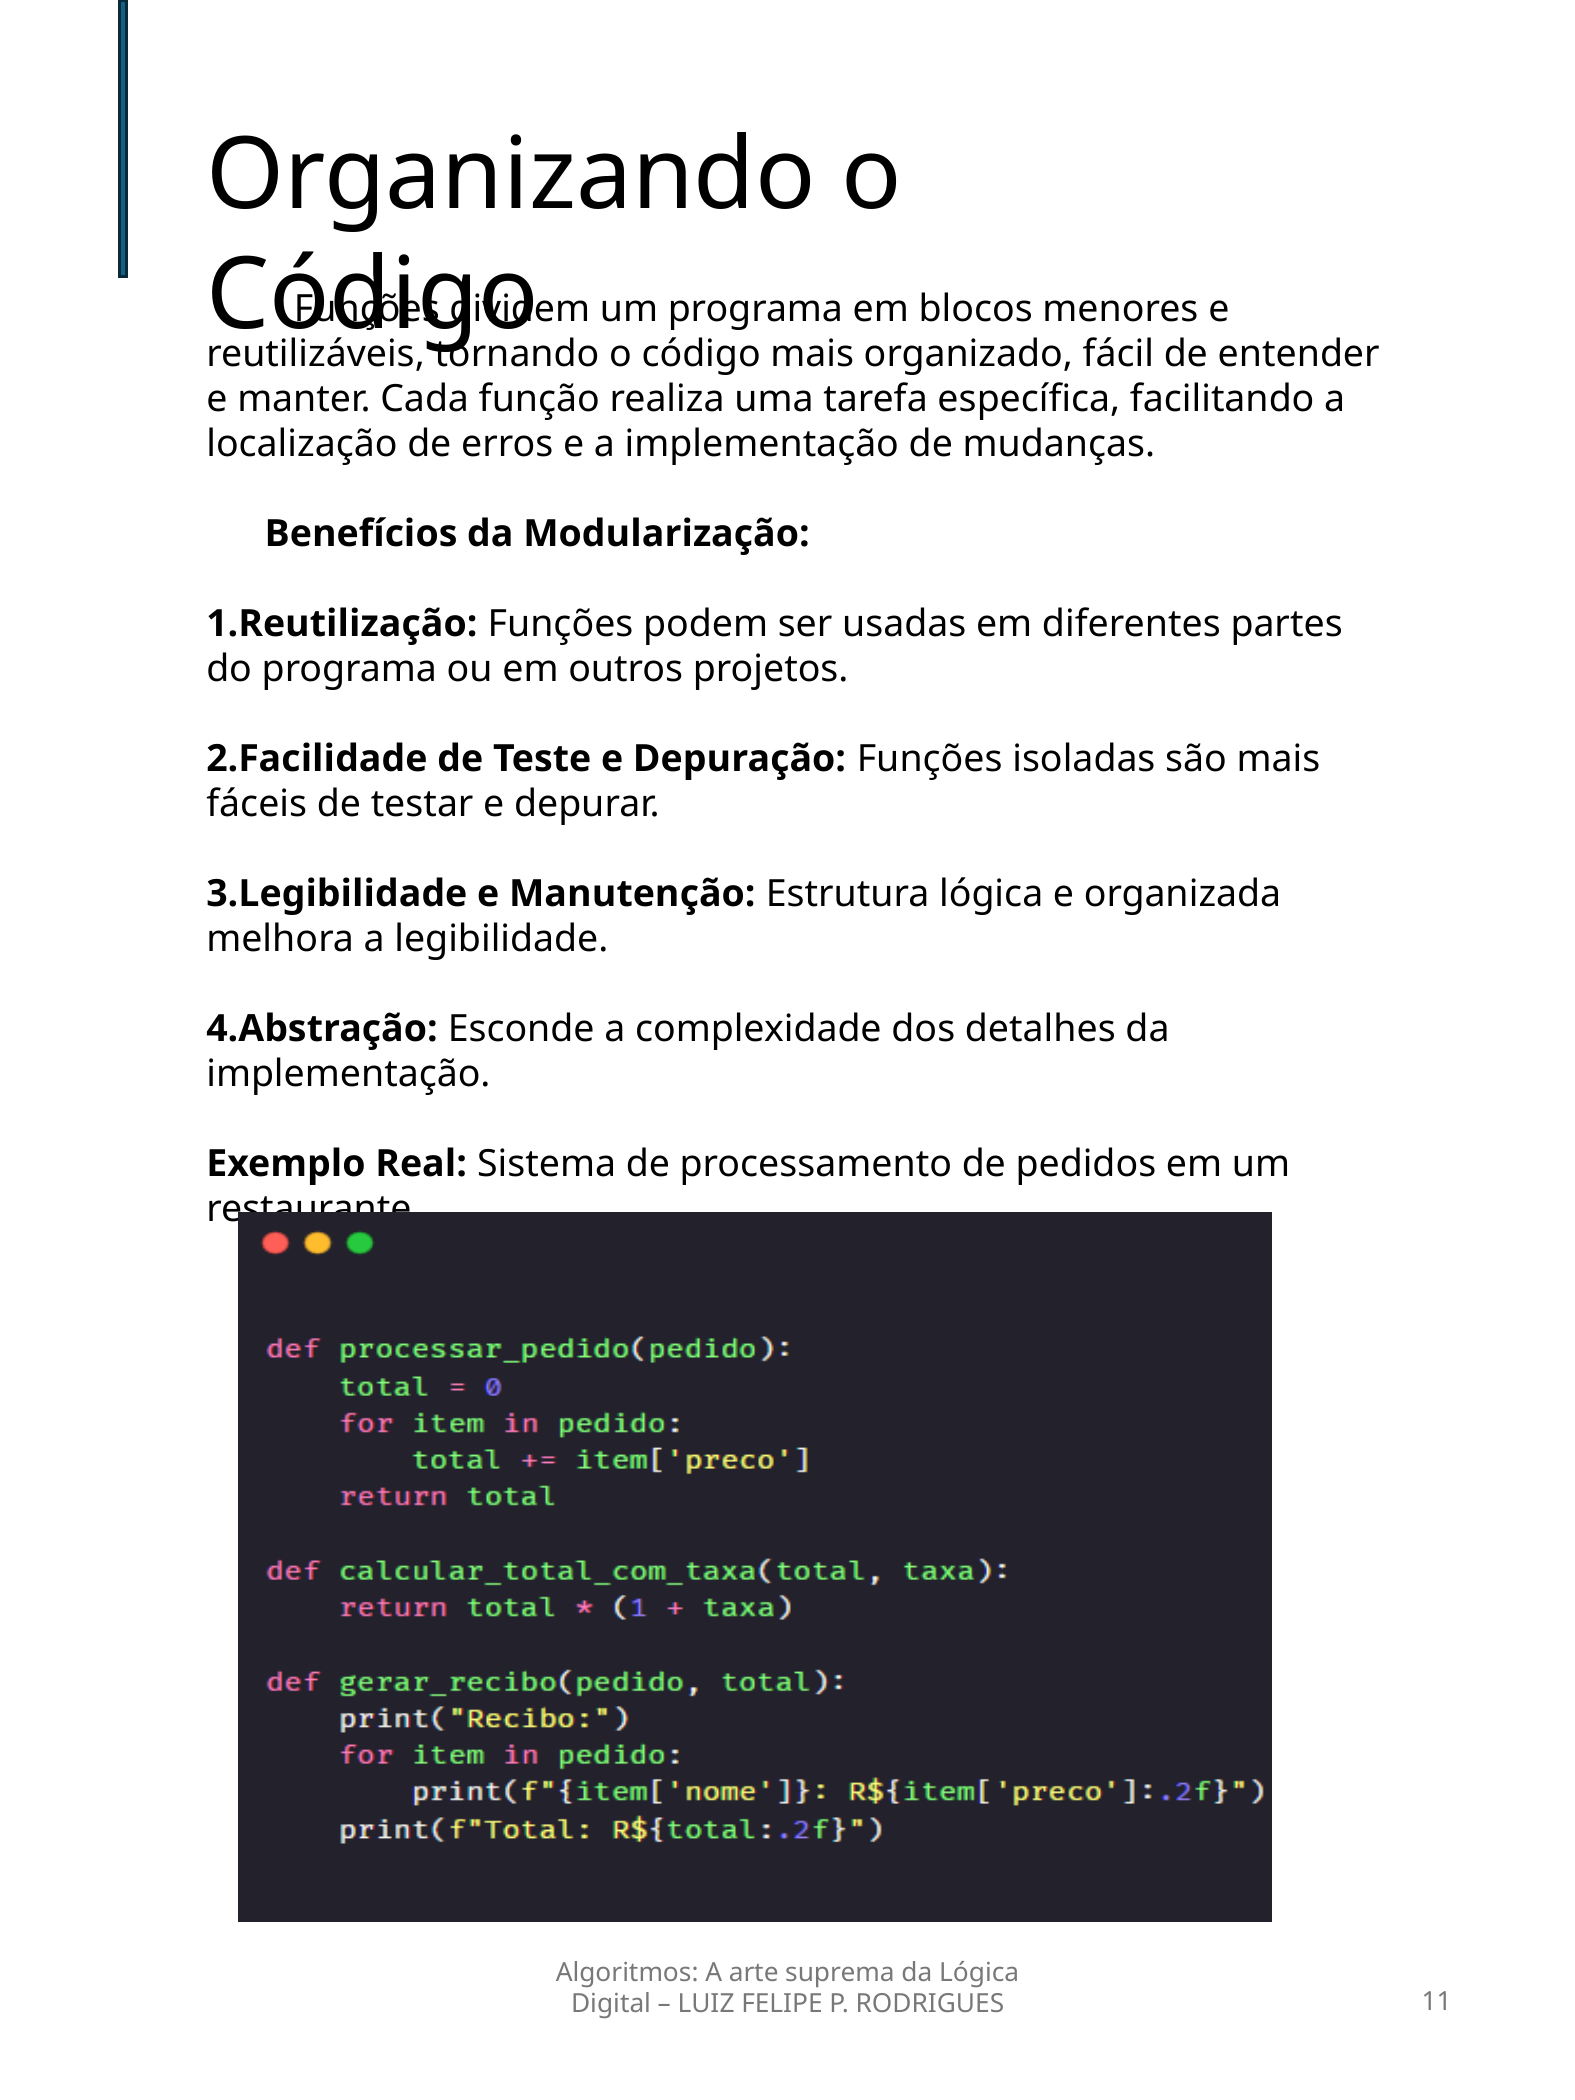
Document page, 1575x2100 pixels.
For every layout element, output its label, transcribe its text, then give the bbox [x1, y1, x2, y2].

text_box [118, 0, 128, 278]
slide_number 11 [1112, 1946, 1467, 2059]
footer Algoritmos: A arte suprema da Lógica Digital – LUIZ FELIPE P. RODRIGUES [521, 1946, 1054, 2059]
text_box Funções dividem um programa em blocos menores e reutilizáveis, tornando o código mais organizado, fácil de entender e manter. Cada função realiza uma tarefa específica, facilitando a localização de erros e a implementação de mudanças. Benefícios da Modularização: Reutilização: Funções podem ser usadas em diferentes partes do programa ou em outros projetos. Facilidade de Teste e Depuração: Funções isoladas são mais fáceis de testar e depurar. Legibilidade e Manutenção: Estrutura lógica e organizada melhora a legibilidade. Abstração: Esconde a complexidade dos detalhes da implementação. Exemplo Real: Sistema de processamento de pedidos em um restaurante. [191, 276, 1411, 1282]
text_box Organizando o Código [191, 100, 1265, 276]
picture [237, 1212, 1272, 1922]
